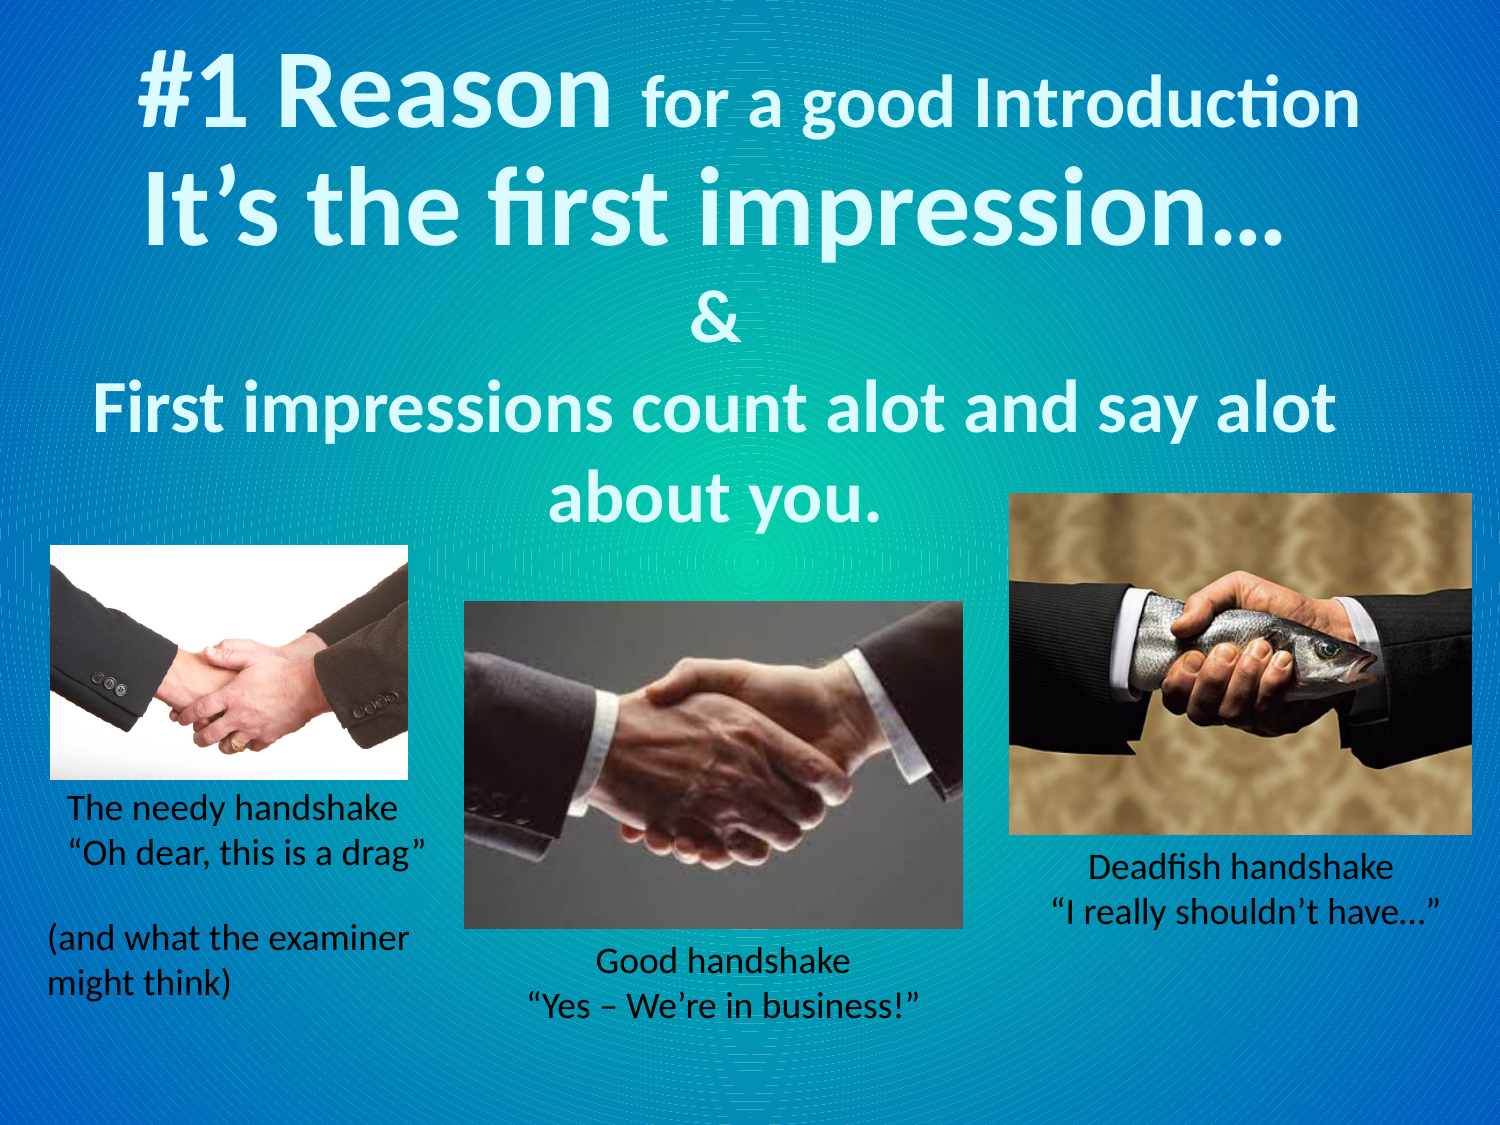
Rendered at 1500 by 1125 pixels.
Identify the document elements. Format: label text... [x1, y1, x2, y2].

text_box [49, 545, 445, 882]
picture [42, 546, 47, 670]
text_box #1 Reason for a good Introduction [122, 7, 1378, 125]
text_box (and what the examiner might think) [32, 905, 425, 1010]
text_box It’s the first impression… & First impressions count alot and say alot about you. [0, 125, 1438, 546]
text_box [464, 601, 963, 1036]
picture [1337, 948, 1348, 952]
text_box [1009, 493, 1472, 941]
